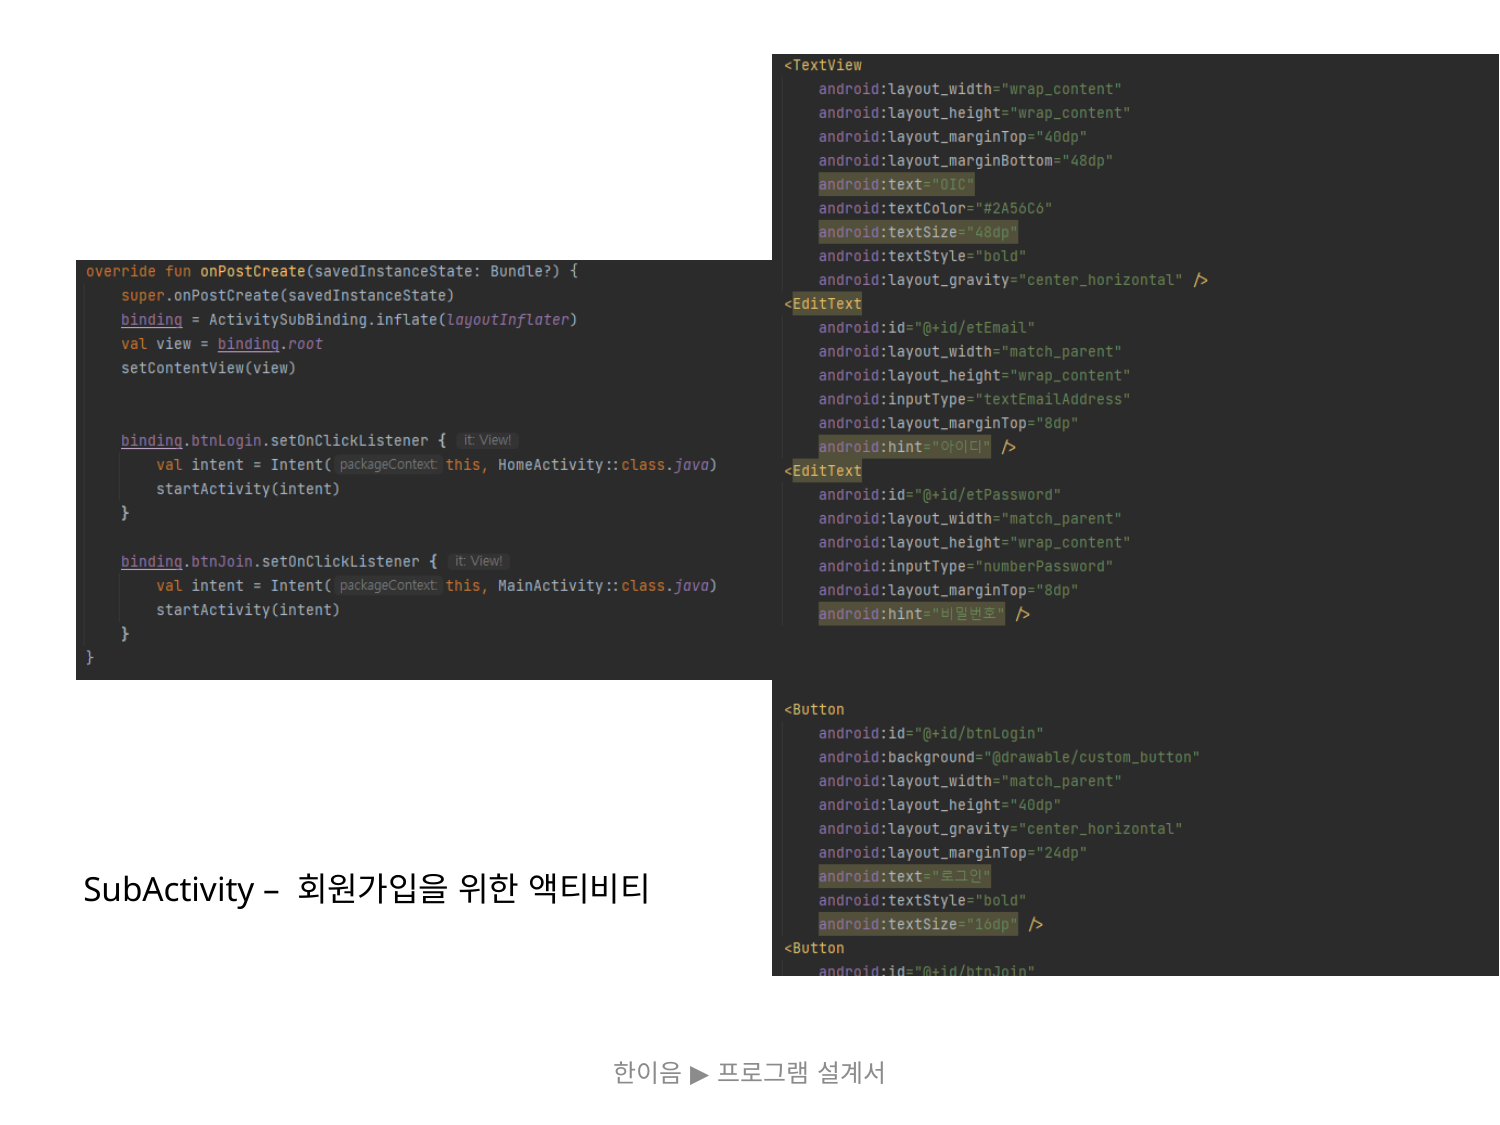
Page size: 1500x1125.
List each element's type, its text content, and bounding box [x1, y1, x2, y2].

footer 한이음 ▶ 프로그램 설계서 [512, 1042, 988, 1103]
picture [76, 54, 1500, 977]
text_box SubActivity – 회원가입을 위한 액티비티 [68, 860, 767, 916]
